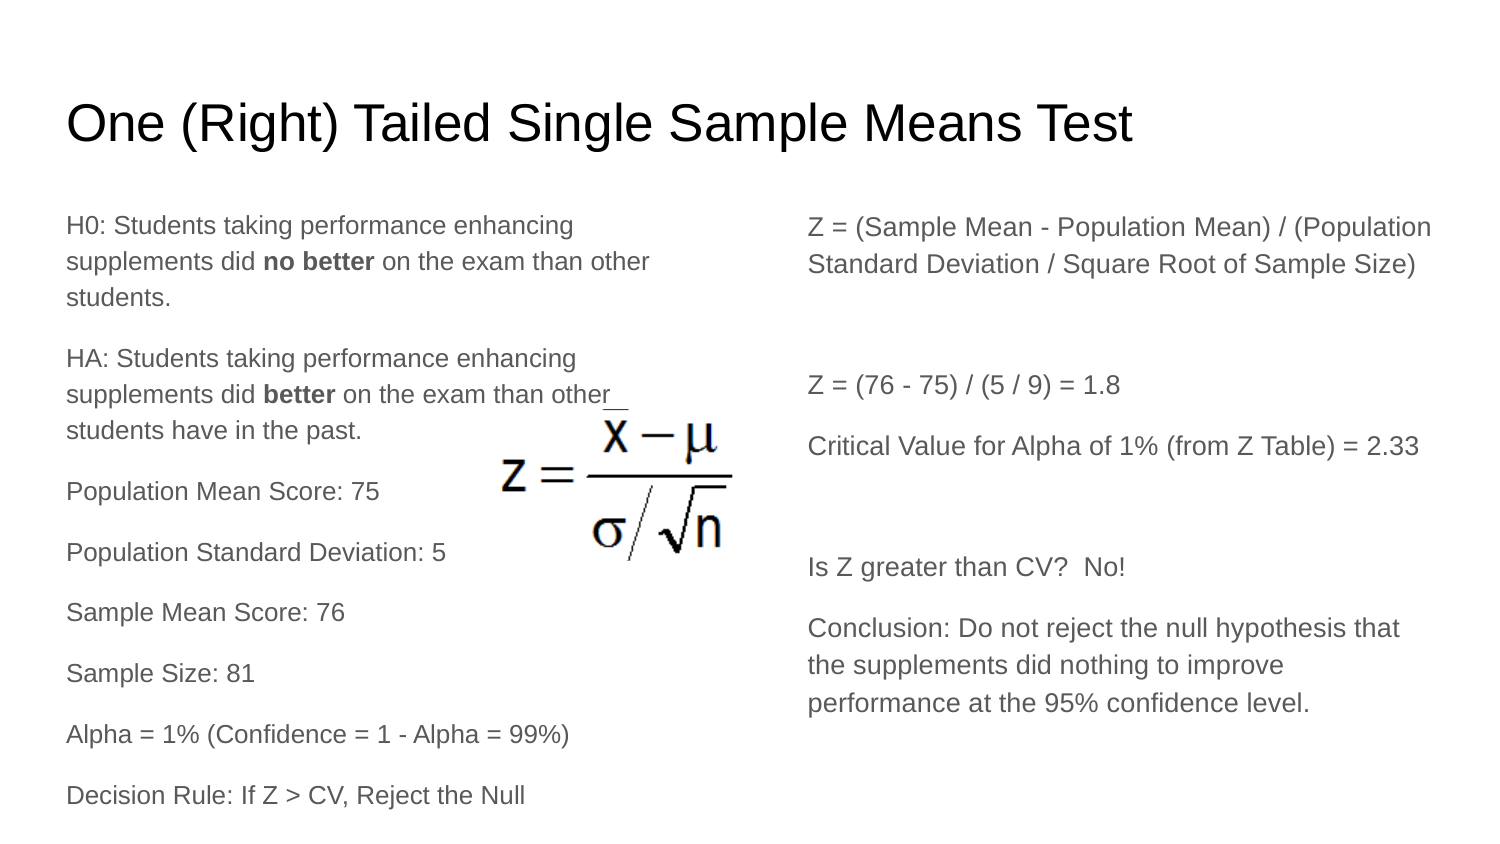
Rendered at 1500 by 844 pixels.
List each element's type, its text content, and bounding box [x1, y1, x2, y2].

list Z = (Sample Mean - Population Mean) / (Population Standard Deviation / Square Root of Sample Size) Z = (76 - 75) / (5 / 9) = 1.8 Critical Value for Alpha of 1% (from Z Table) = 2.33 Is Z greater than CV? No! Conclusion: Do not reject the null hypothesis that the supplements did nothing to improve performance at the 95% confidence level. [792, 189, 1449, 750]
picture [493, 408, 734, 562]
title One (Right) Tailed Single Sample Means Test [51, 72, 1449, 167]
list H0: Students taking performance enhancing supplements did no better on the exam than other students. HA: Students taking performance enhancing supplements did better on the exam than other students have in the past. Population Mean Score: 75 Population Standard Deviation: 5 Sample Mean Score: 76 Sample Size: 81 Alpha = 1% (Confidence = 1 - Alpha = 99%) Decision Rule: If Z > CV, Reject the Null [51, 189, 708, 750]
